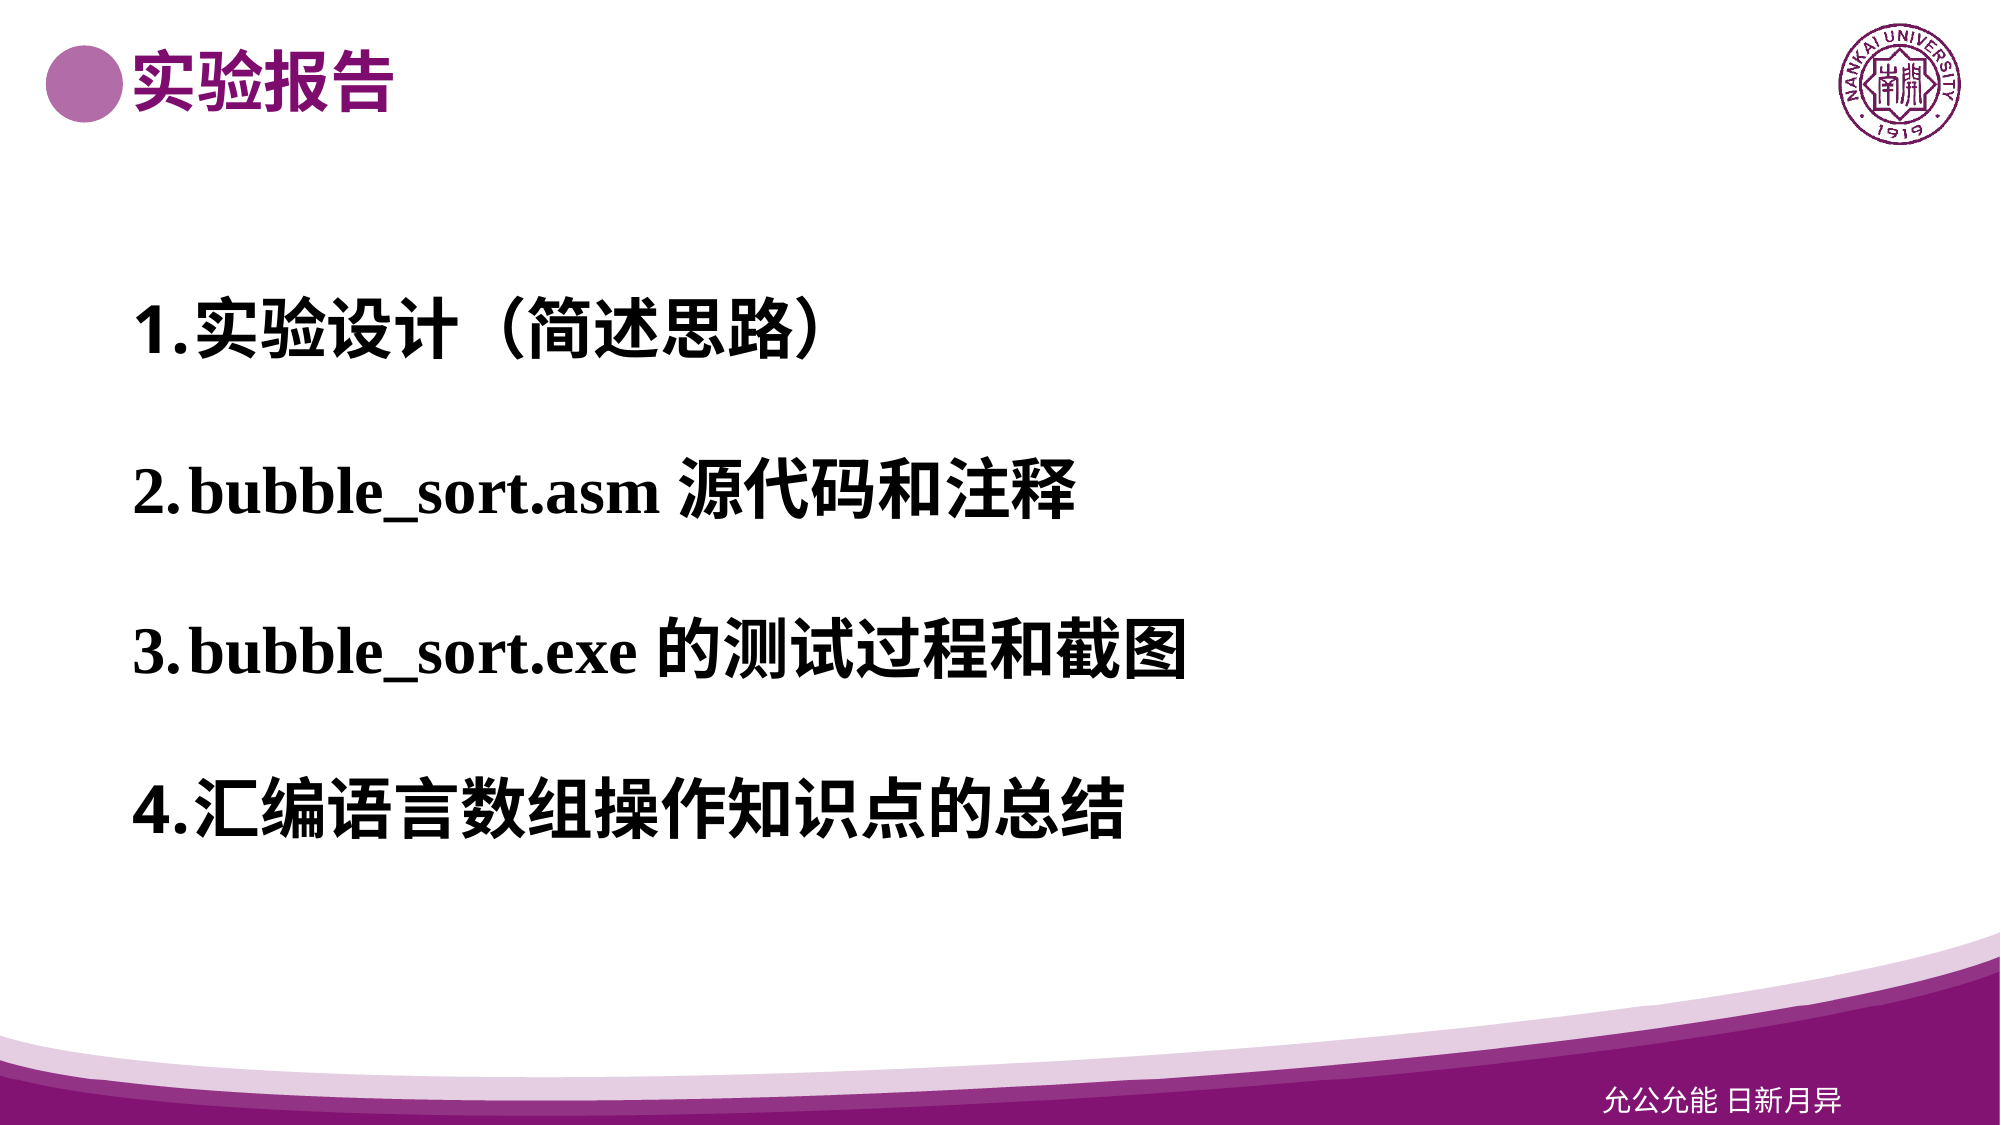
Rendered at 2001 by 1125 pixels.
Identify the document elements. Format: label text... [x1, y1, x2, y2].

picture [1828, 13, 1971, 155]
text_box 实验设计（简述思路） bubble_sort.asm源代码和注释 bubble_sort.exe的测试过程和截图 汇编语言数组操作知识点的总结 [117, 199, 1883, 855]
picture [0, 931, 2000, 1125]
text_box 实验报告 [115, 41, 1702, 128]
